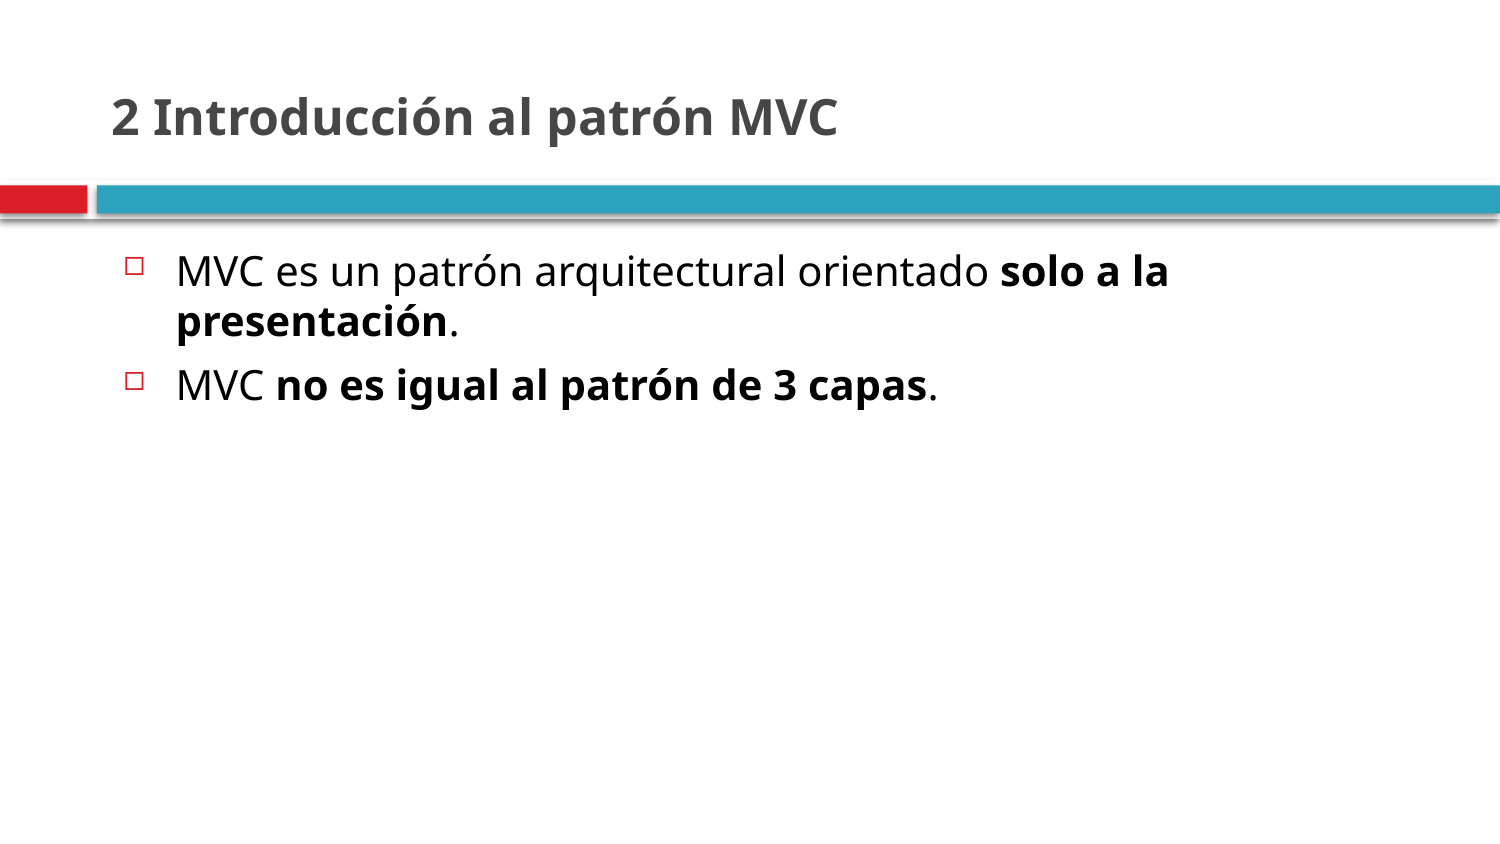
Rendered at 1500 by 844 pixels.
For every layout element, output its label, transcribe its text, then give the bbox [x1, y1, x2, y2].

title 2 Introducción al patrón MVC [96, 45, 1425, 186]
list MVC es un patrón arquitectural orientado solo a la presentación. MVC no es igual al patrón de 3 capas. [108, 236, 1457, 812]
